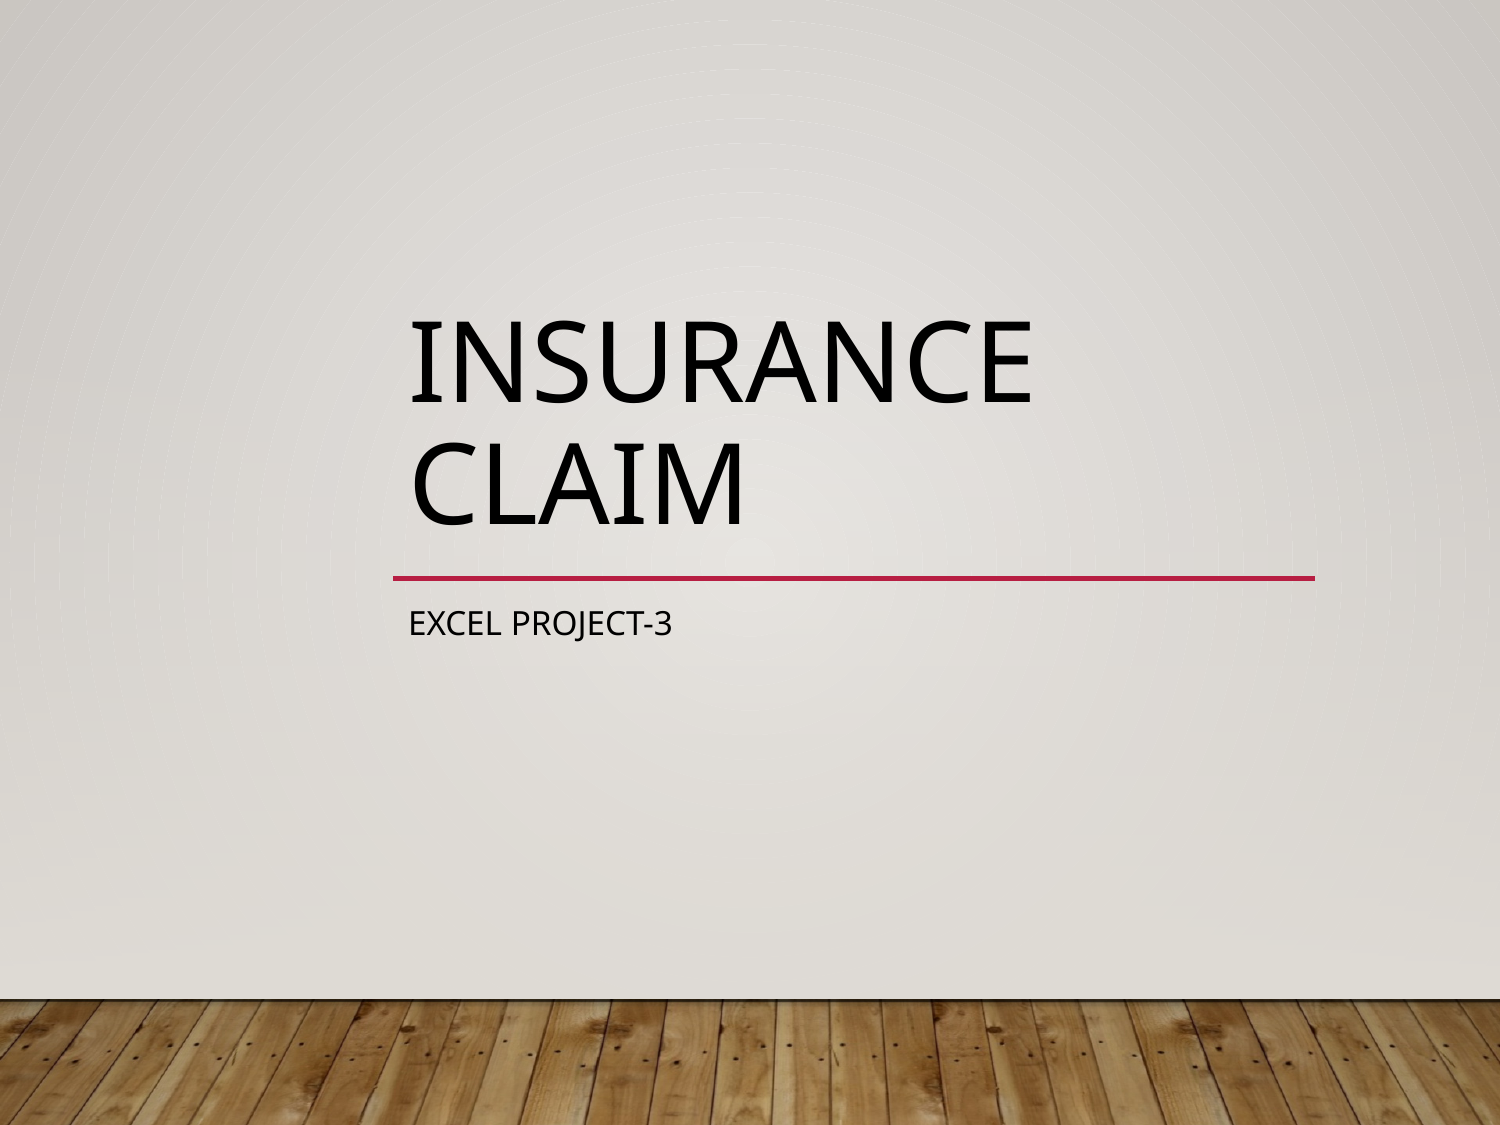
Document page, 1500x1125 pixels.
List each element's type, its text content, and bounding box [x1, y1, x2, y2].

title Insurance claim [393, 131, 1315, 549]
subtitle Excel project-3 [393, 579, 1315, 740]
picture [0, 999, 1500, 1125]
